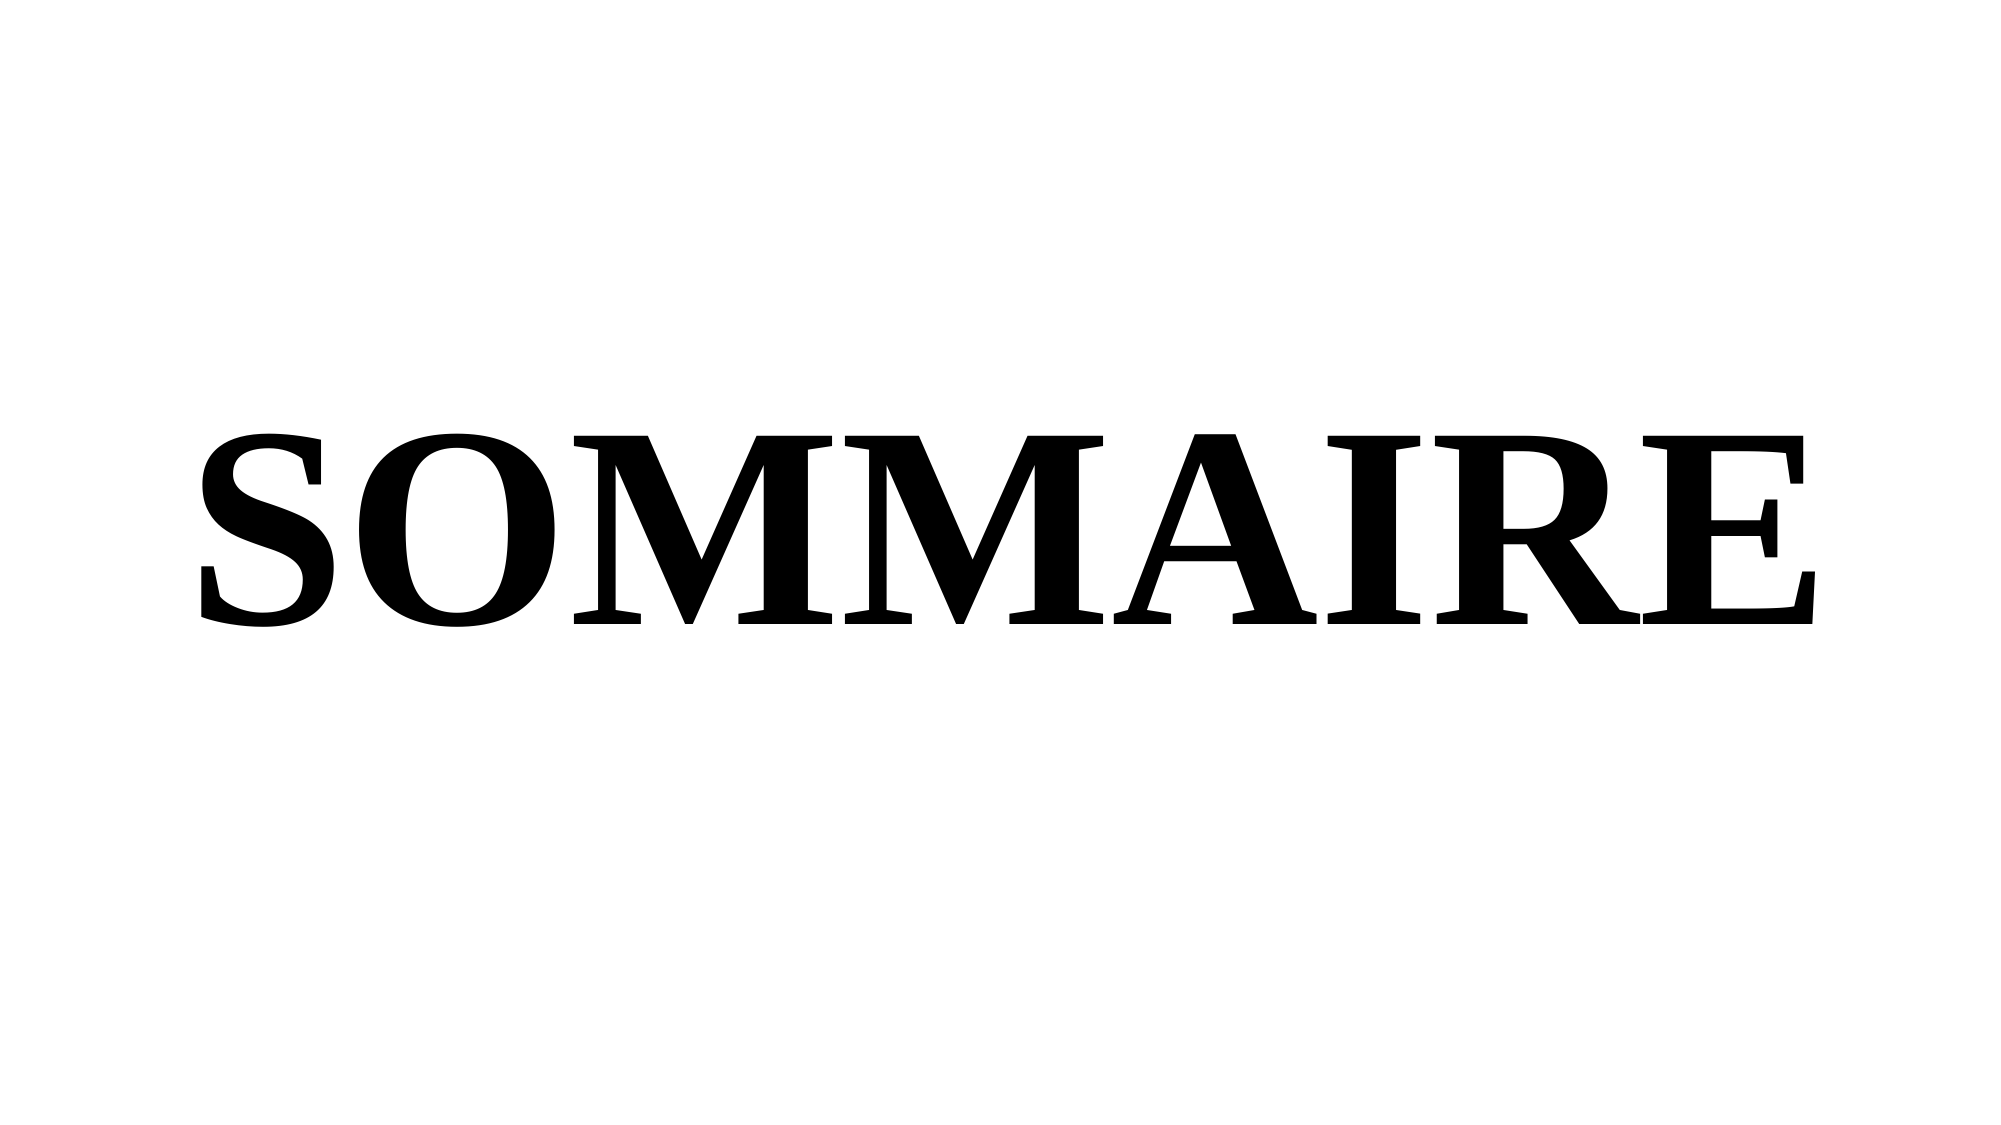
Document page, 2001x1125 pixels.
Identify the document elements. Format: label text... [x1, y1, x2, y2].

text_box SOMMAIRE [130, 330, 1887, 690]
